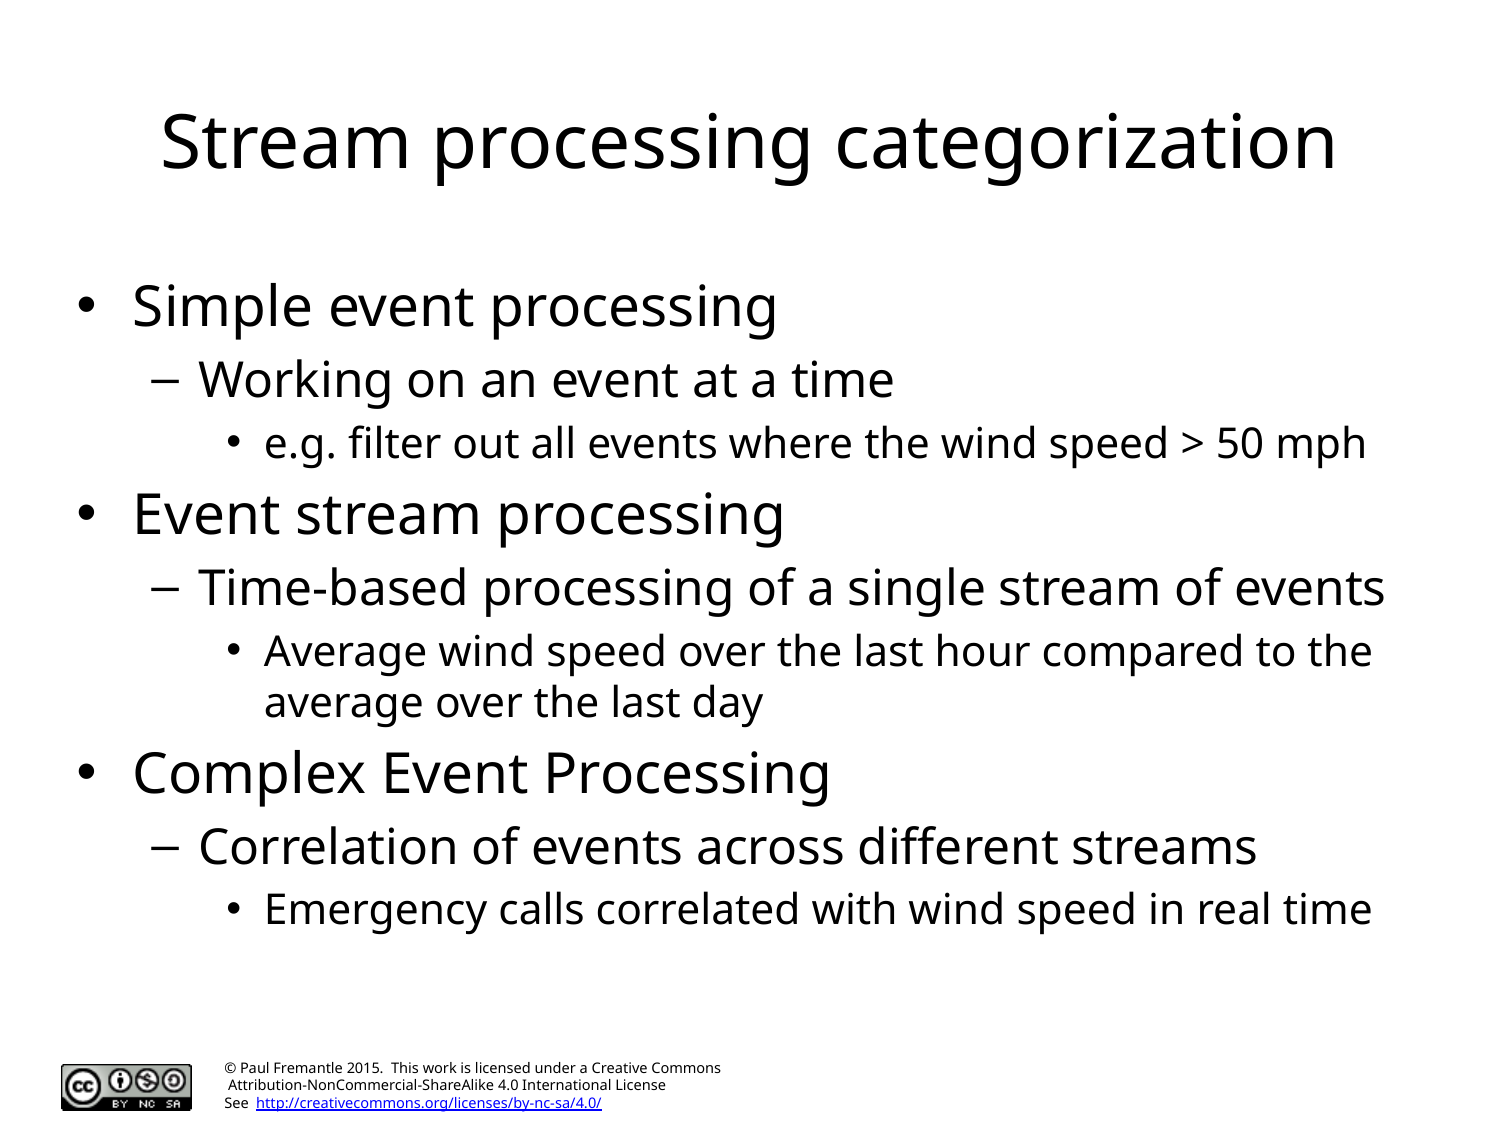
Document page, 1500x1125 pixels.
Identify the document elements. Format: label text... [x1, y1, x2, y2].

title Stream processing categorization [75, 45, 1425, 233]
list Simple event processing Working on an event at a time e.g. filter out all events where the wind speed > 50 mph Event stream processing Time-based processing of a single stream of events Average wind speed over the last hour compared to the average over the last day Complex Event Processing Correlation of events across different streams Emergency calls correlated with wind speed in real time [61, 262, 1412, 1005]
picture [61, 1064, 192, 1111]
